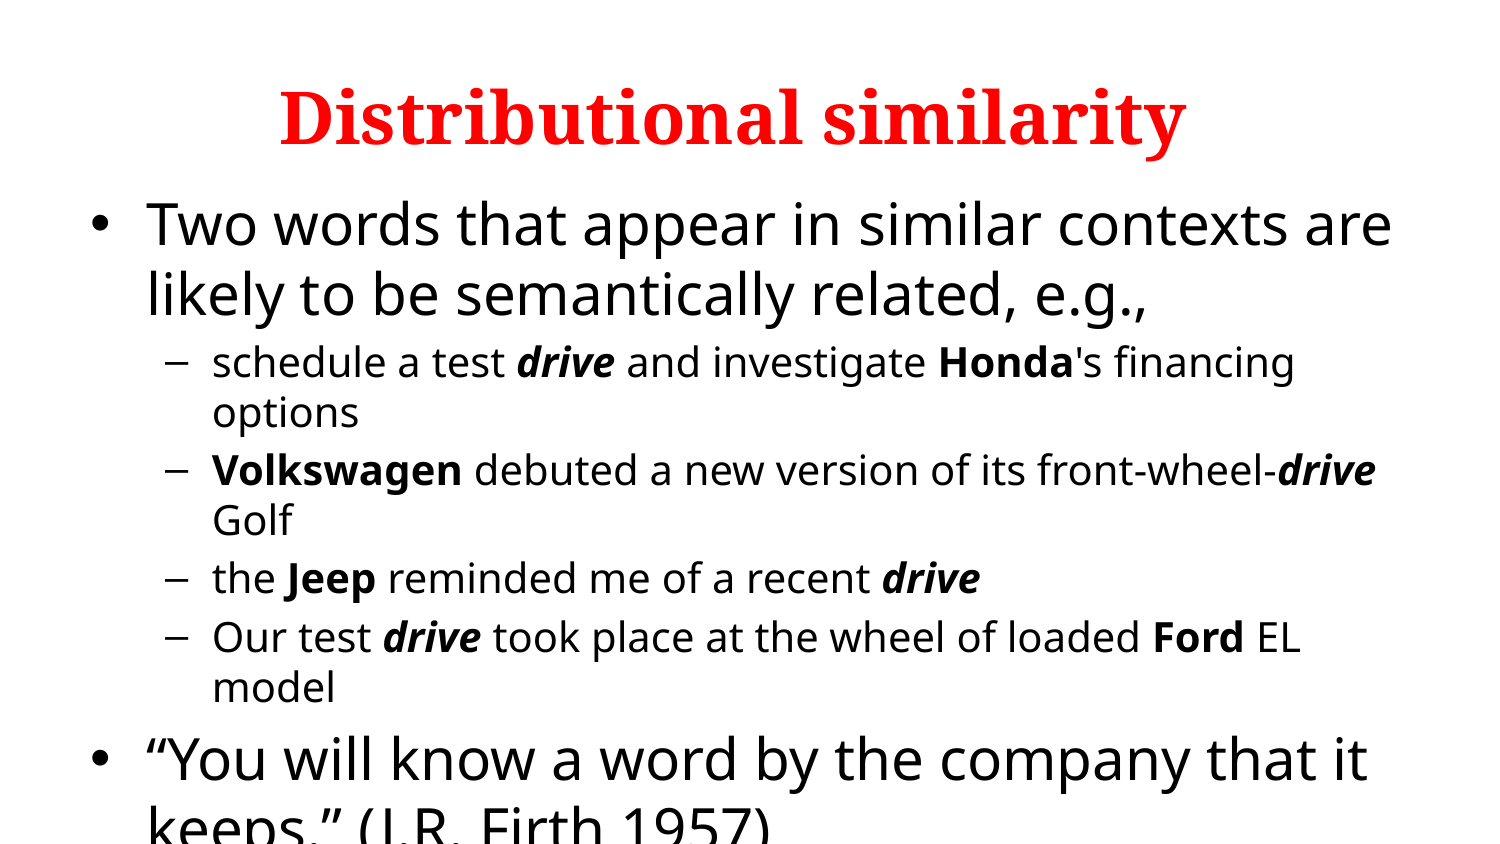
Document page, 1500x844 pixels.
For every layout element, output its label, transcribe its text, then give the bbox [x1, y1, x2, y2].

title Distributional similarity [41, 64, 1425, 180]
list Two words that appear in similar contexts are likely to be semantically related, e.g., schedule a test drive and investigate Honda's financing options Volkswagen debuted a new version of its front-wheel-drive Golf the Jeep reminded me of a recent drive Our test drive took place at the wheel of loaded Ford EL model “You will know a word by the company that it keeps.” (J.R. Firth 1957) [75, 179, 1425, 823]
